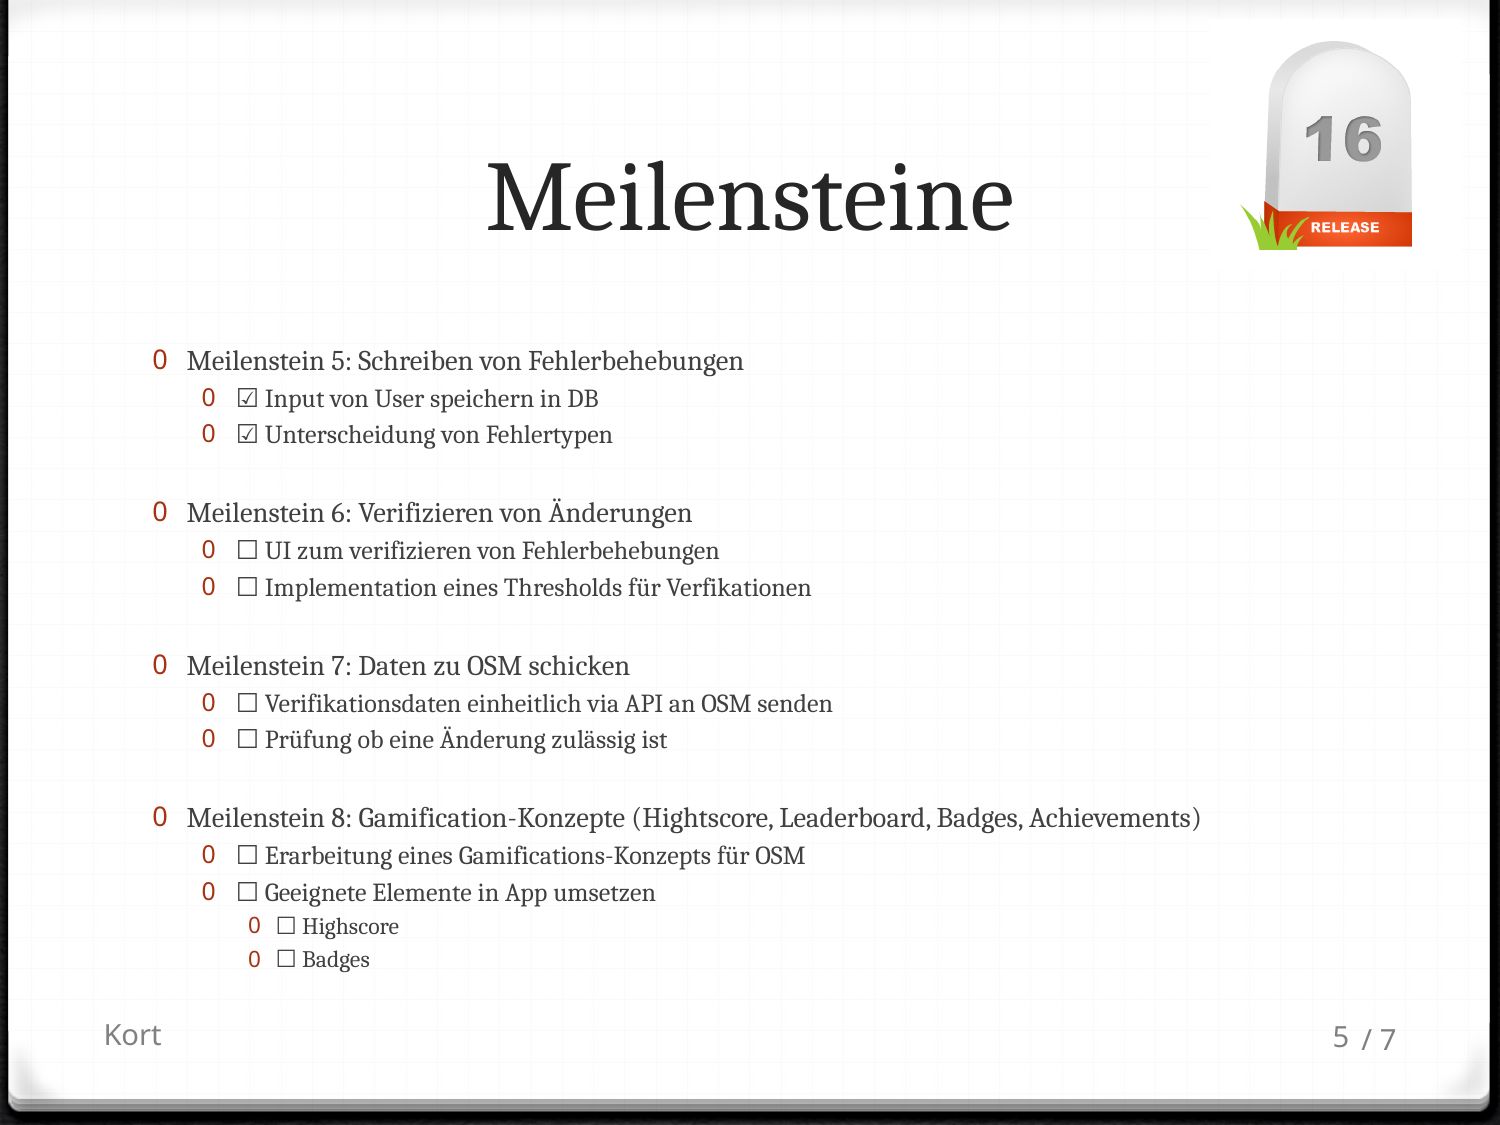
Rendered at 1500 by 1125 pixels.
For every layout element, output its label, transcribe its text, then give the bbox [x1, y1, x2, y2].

picture [0, 0, 1500, 1125]
title Meilensteine [90, 71, 1410, 309]
slide_number 5 [1071, 1008, 1365, 1069]
footer Kort [88, 1006, 610, 1067]
list Meilenstein 5: Schreiben von Fehlerbehebungen ☑ Input von User speichern in DB ☑ Unterscheidung von Fehlertypen Meilenstein 6: Verifizieren von Änderungen ☐ UI zum verifizieren von Fehlerbehebungen ☐ Implementation eines Thresholds für Verfikationen Meilenstein 7: Daten zu OSM schicken ☐ Verifikationsdaten einheitlich via API an OSM senden ☐ Prüfung ob eine Änderung zulässig ist Meilenstein 8: Gamification-Konzepte (Hightscore, Leaderboard, Badges, Achievements) ☐ Erarbeitung eines Gamifications-Konzepts für OSM ☐ Geeignete Elemente in App umsetzen ☐ Highscore ☐ Badges [137, 334, 1363, 983]
